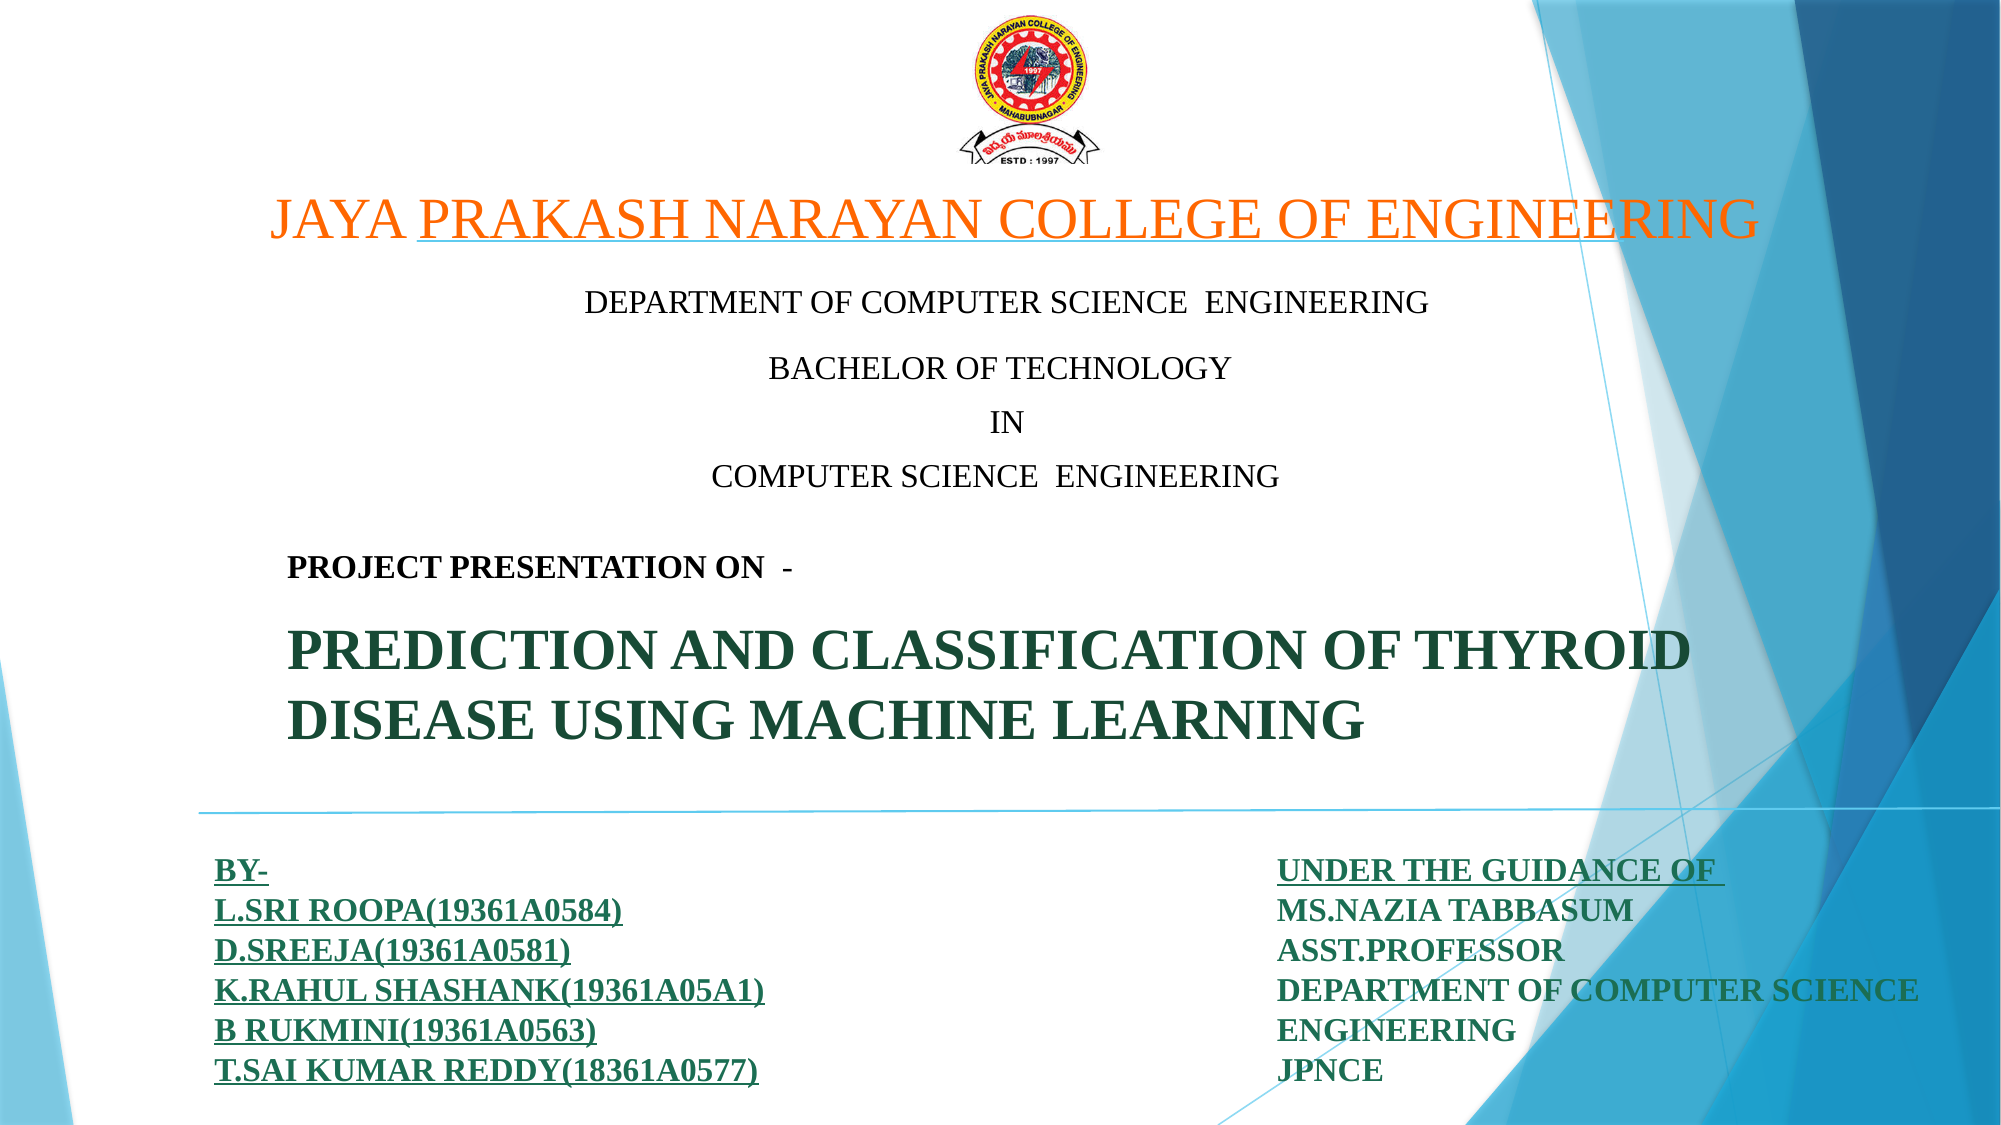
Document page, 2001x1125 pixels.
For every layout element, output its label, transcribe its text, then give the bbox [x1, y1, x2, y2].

text_box PROJECT PRESENTATION ON - [272, 537, 819, 593]
text_box UNDER THE GUIDANCE OF MS.NAZIA TABBASUM ASST.PROFESSOR DEPARTMENT OF COMPUTER SCIENCE ENGINEERING JPNCE [1261, 840, 1991, 1096]
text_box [198, 807, 2000, 814]
text_box DEPARTMENT OF COMPUTER SCIENCE ENGINEERING [569, 272, 1505, 328]
text_box IN [974, 392, 1052, 446]
text_box PREDICTION AND CLASSIFICATION OF THYROID DISEASE USING MACHINE LEARNING [272, 603, 1879, 759]
text_box JAYA PRAKASH NARAYAN COLLEGE OF ENGINEERING [255, 172, 2000, 258]
text_box BY- L.SRI ROOPA(19361A0584) D.SREEJA(19361A0581) K.RAHUL SHASHANK(19361A05A1) B RUKMINI(19361A0563) T.SAI KUMAR REDDY(18361A0577) [199, 840, 975, 1125]
text_box BACHELOR OF TECHNOLOGY [753, 338, 1273, 394]
picture [956, 15, 1105, 164]
text_box COMPUTER SCIENCE ENGINEERING [696, 446, 1330, 502]
